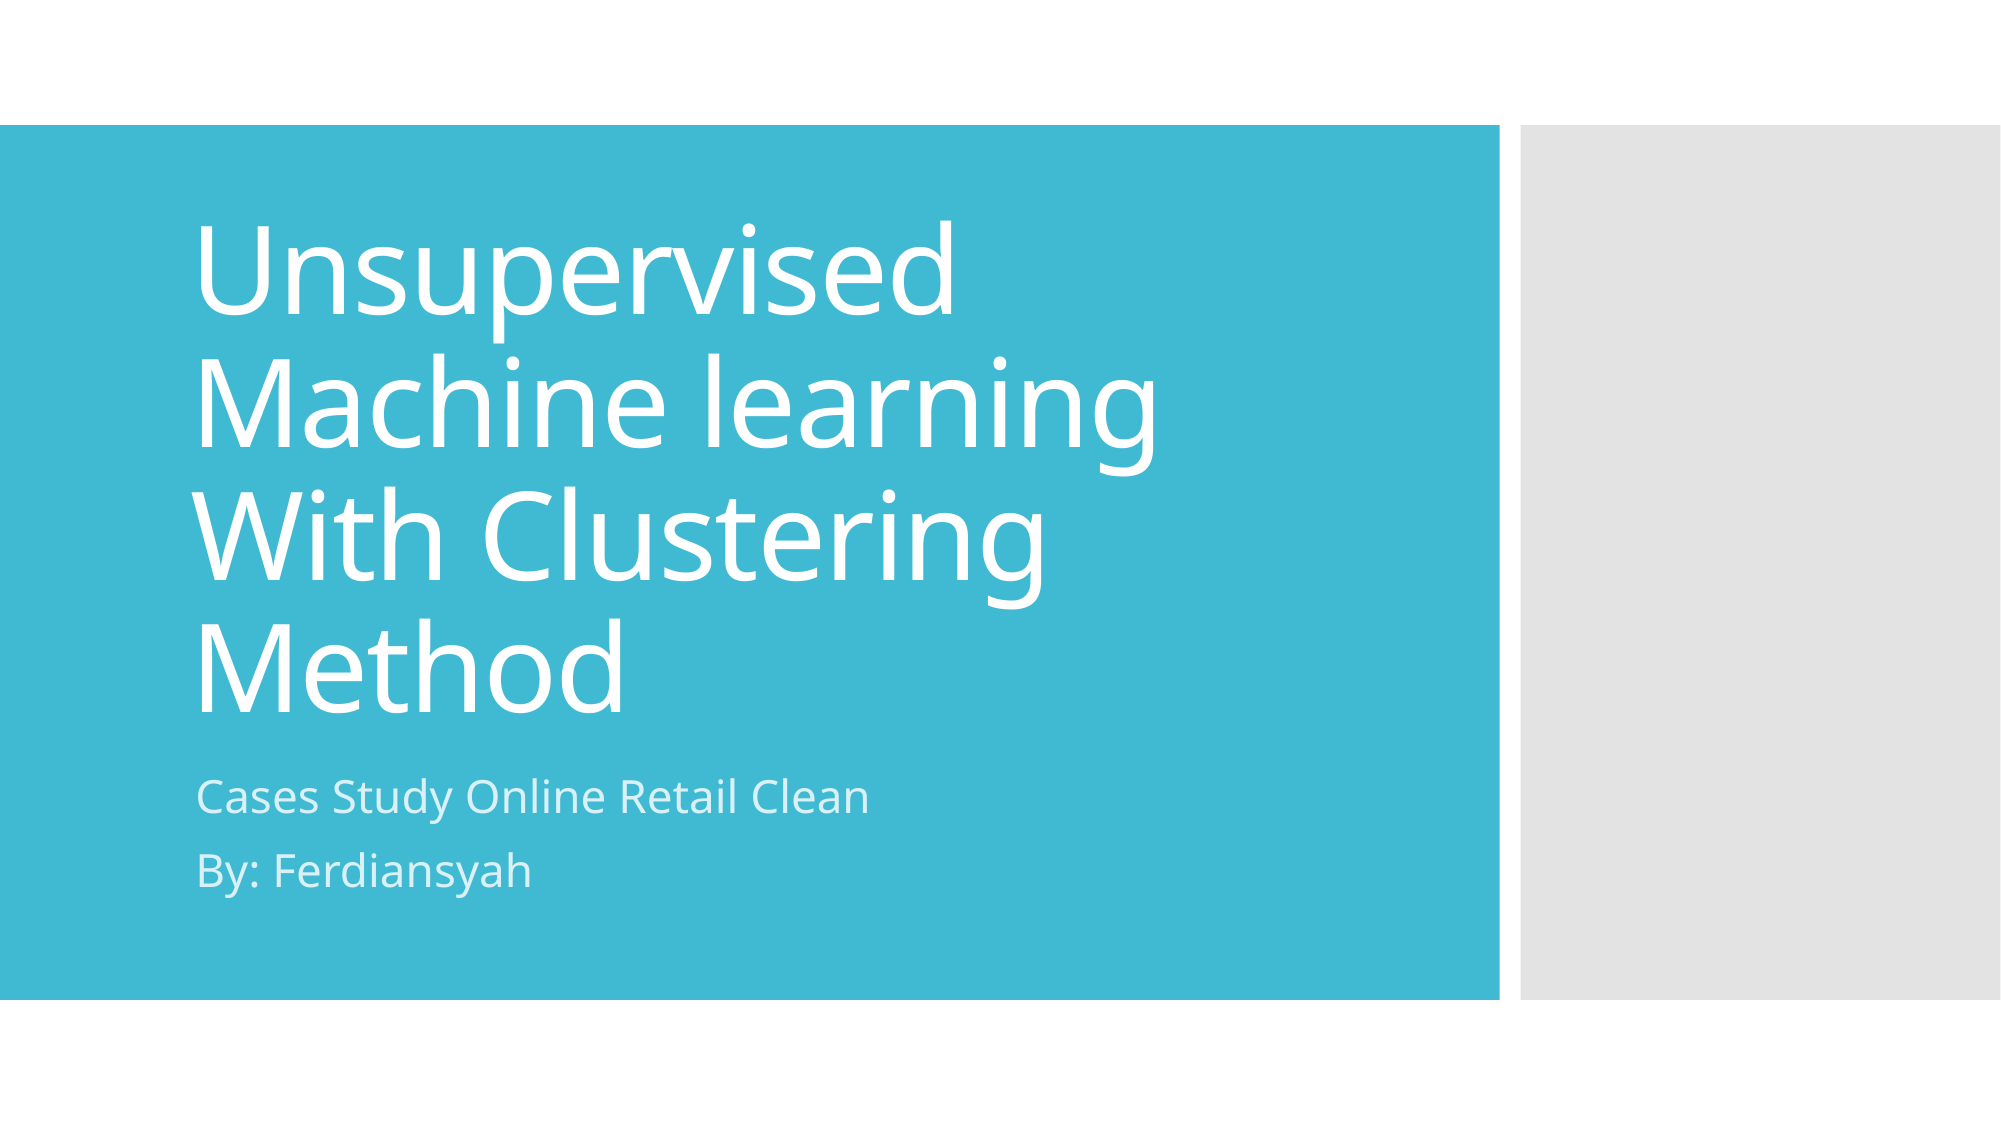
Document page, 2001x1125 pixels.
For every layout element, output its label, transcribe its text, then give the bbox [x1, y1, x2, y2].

title Unsupervised Machine learning With Clustering Method [175, 213, 1376, 747]
subtitle Cases Study Online Retail Clean By: Ferdiansyah [180, 766, 1381, 917]
